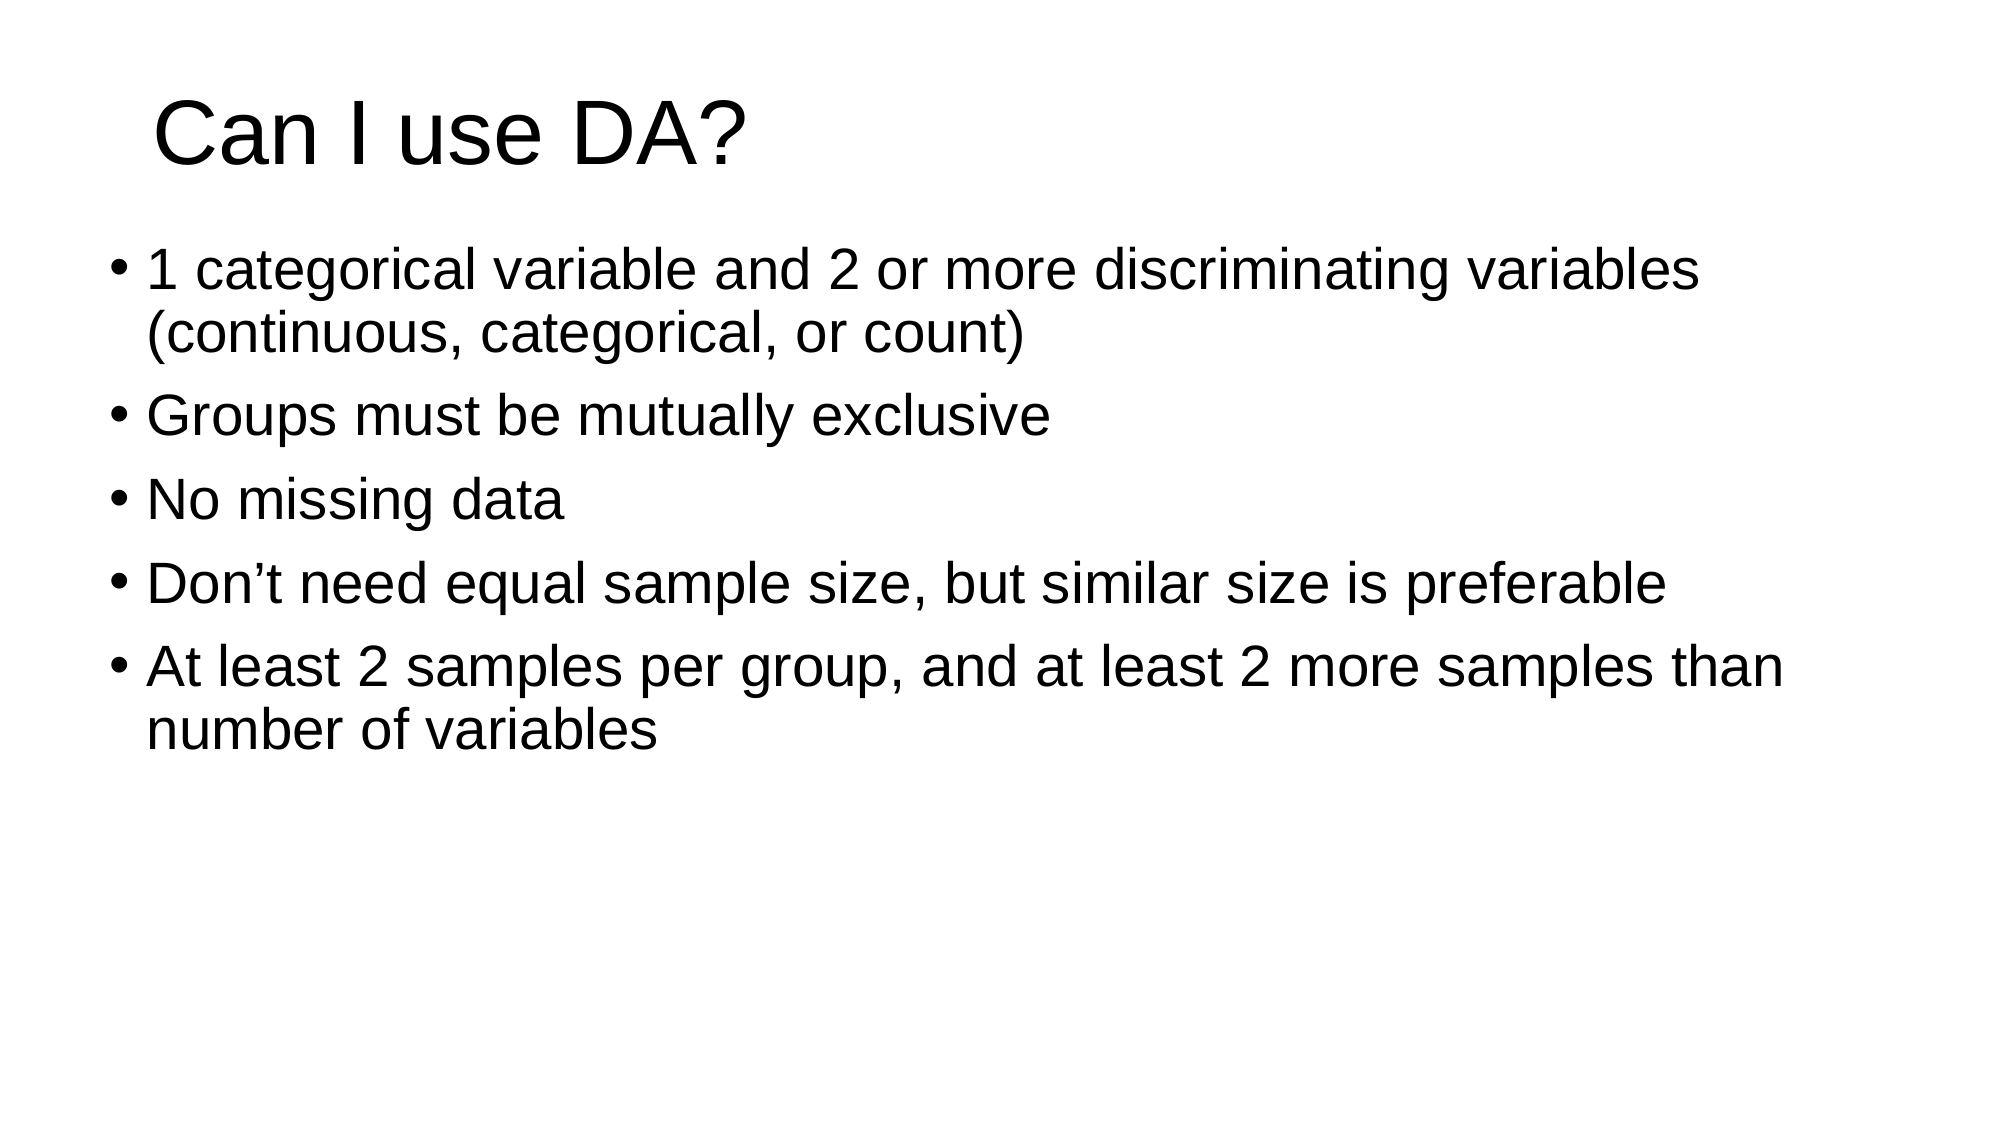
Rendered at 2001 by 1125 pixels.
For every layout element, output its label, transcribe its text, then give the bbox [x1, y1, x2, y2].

title Can I use DA? [137, 25, 1863, 244]
list 1 categorical variable and 2 or more discriminating variables (continuous, categorical, or count) Groups must be mutually exclusive No missing data Don’t need equal sample size, but similar size is preferable At least 2 samples per group, and at least 2 more samples than number of variables [94, 231, 1820, 946]
